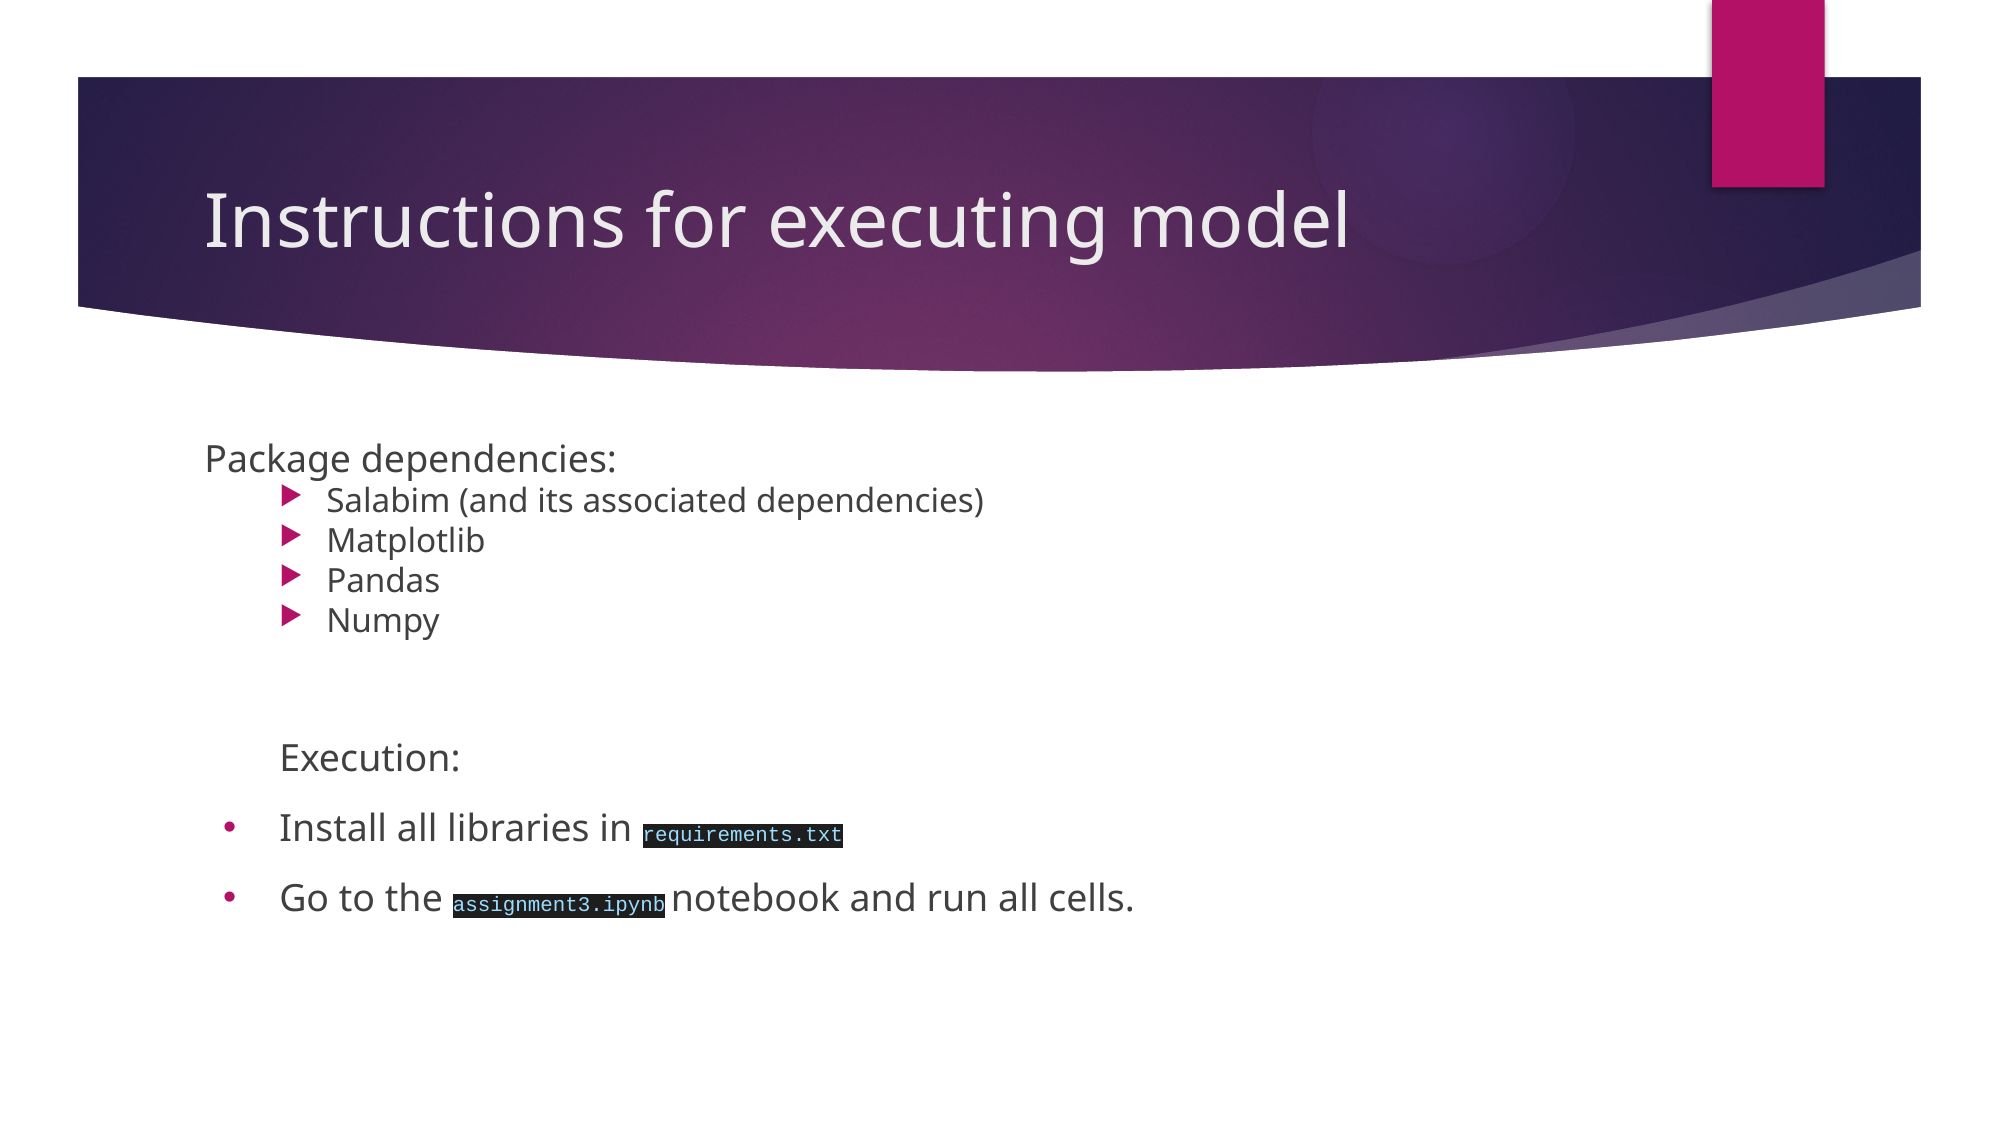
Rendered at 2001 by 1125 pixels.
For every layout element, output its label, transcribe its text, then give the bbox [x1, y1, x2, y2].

title Instructions for executing model [189, 159, 1627, 276]
list Package dependencies: Salabim (and its associated dependencies) Matplotlib Pandas Numpy Execution: Install all libraries in requirements.txt Go to the assignment3.ipynb notebook and run all cells. [189, 427, 1638, 988]
